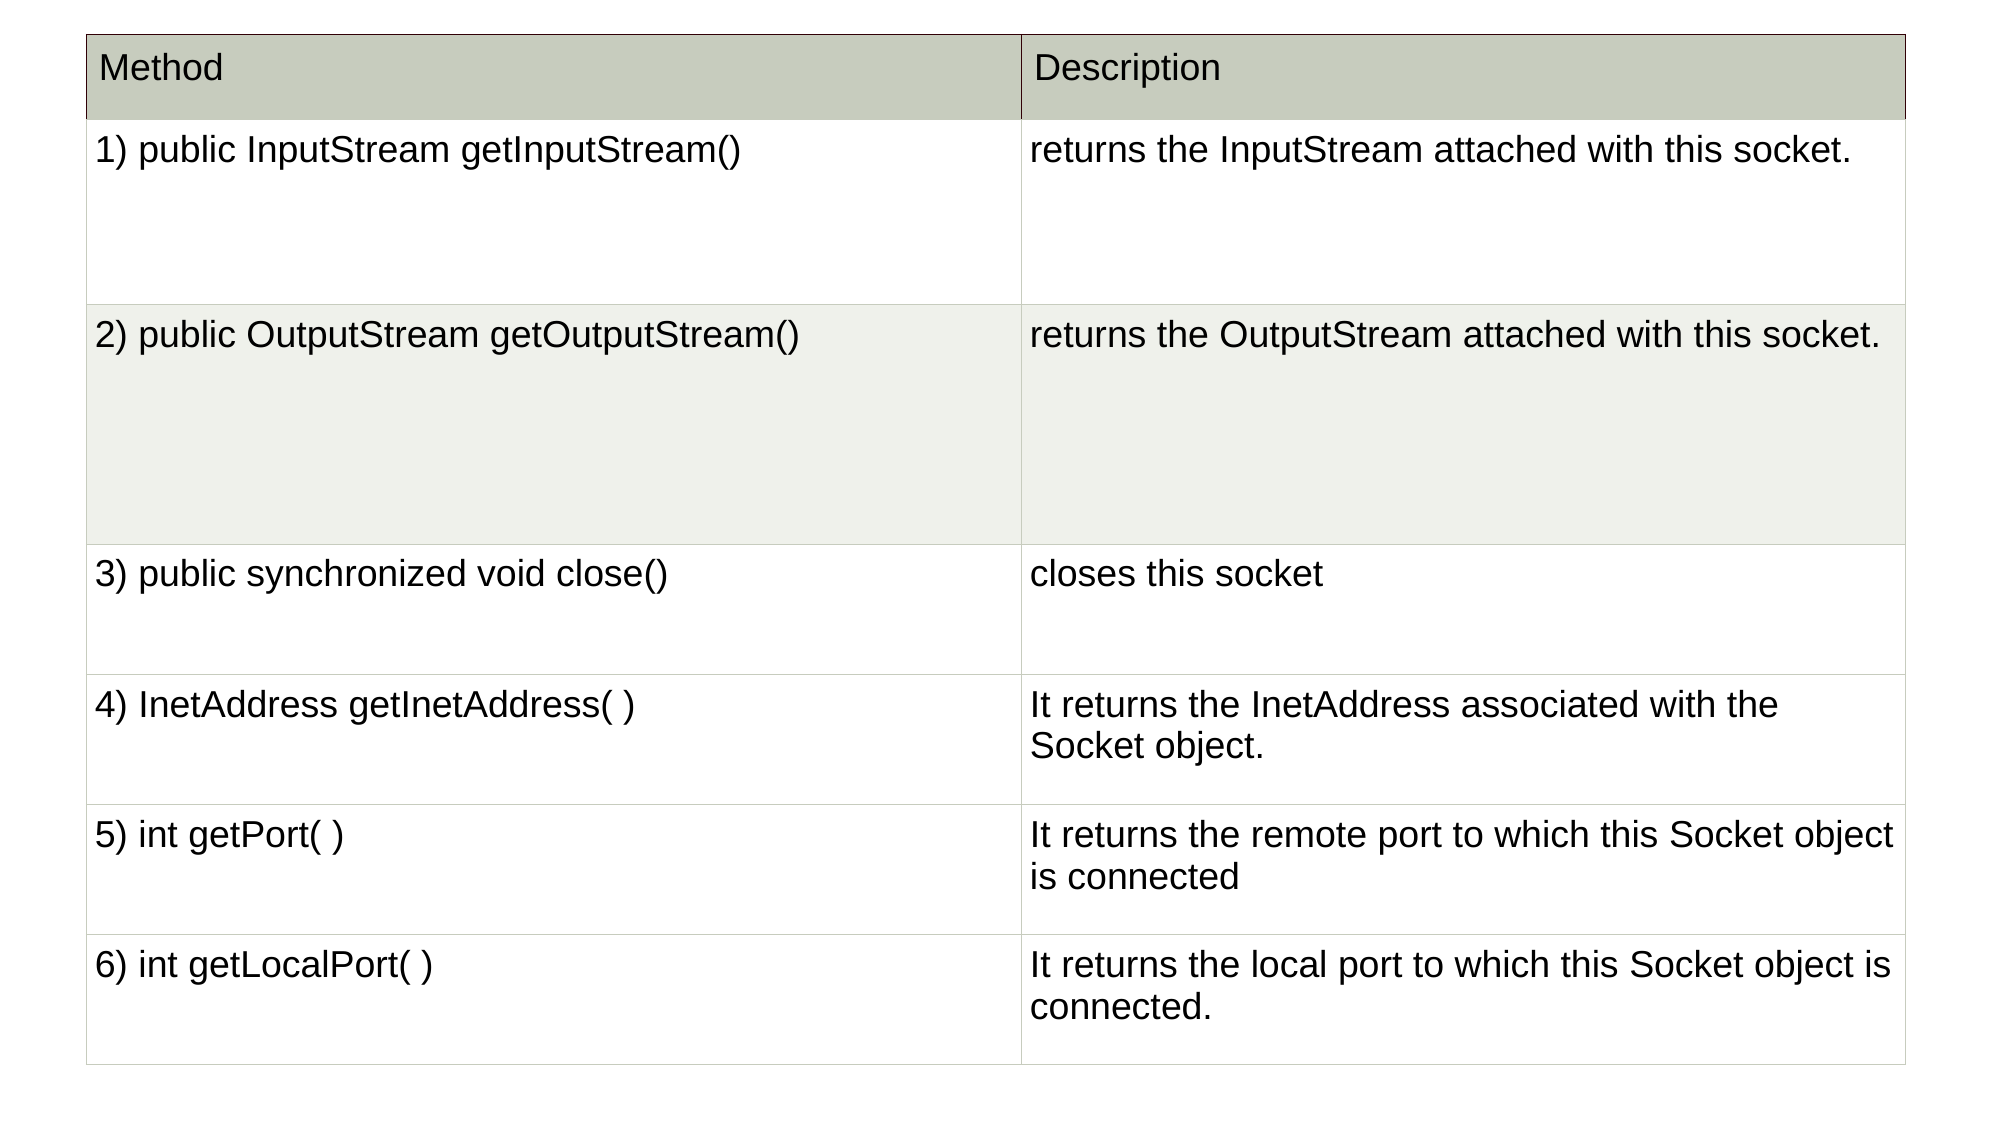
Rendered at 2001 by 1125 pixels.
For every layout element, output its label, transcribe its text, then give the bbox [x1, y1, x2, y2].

table_cell It returns the local port to which this Socket object is connected. [1022, 935, 1905, 1064]
table_cell returns the OutputStream attached with this socket. [1022, 305, 1905, 544]
table_cell 2) public OutputStream getOutputStream() [87, 305, 1021, 544]
table_cell 5) int getPort( ) [87, 805, 1021, 934]
table_cell 4) InetAddress getInetAddress( ) [87, 675, 1021, 804]
table_cell It returns the remote port to which this Socket object is connected [1022, 805, 1905, 934]
table_cell returns the InputStream attached with this socket. [1022, 120, 1905, 304]
table_cell 3) public synchronized void close() [87, 545, 1021, 674]
table_cell closes this socket [1022, 545, 1905, 674]
table_header Description [1022, 35, 1905, 119]
table_header Method [87, 35, 1021, 119]
table_cell It returns the InetAddress associated with the Socket object. [1022, 675, 1905, 804]
table_cell 6) int getLocalPort( ) [87, 935, 1021, 1064]
table_cell 1) public InputStream getInputStream() [87, 120, 1021, 304]
